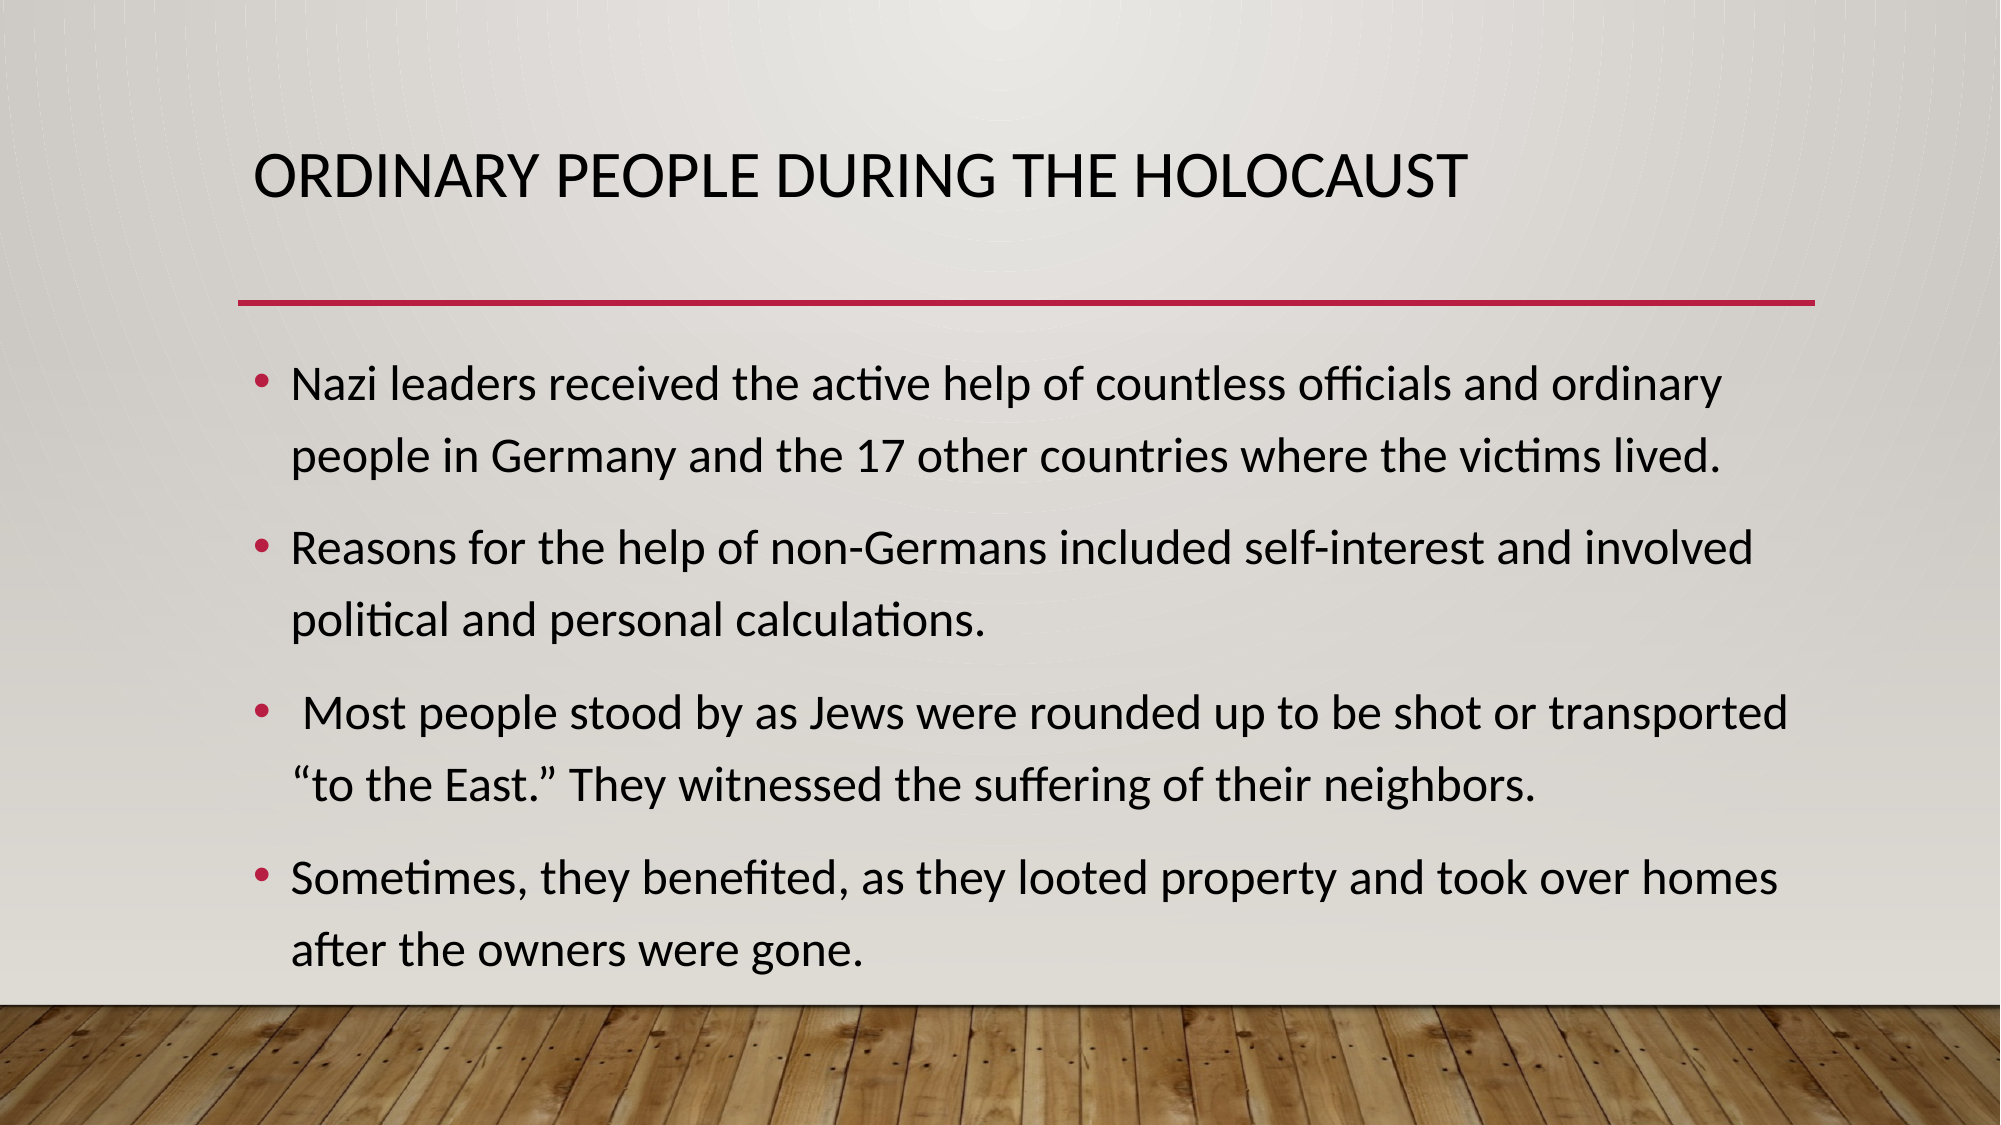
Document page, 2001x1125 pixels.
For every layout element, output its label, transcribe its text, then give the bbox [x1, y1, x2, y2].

title Ordinary people during the holocaust [238, 131, 1814, 305]
list Nazi leaders received the active help of countless officials and ordinary people in Germany and the 17 other countries where the victims lived. Reasons for the help of non-Germans included self-interest and involved political and personal calculations. Most people stood by as Jews were rounded up to be shot or transported “to the East.” They witnessed the suffering of their neighbors. Sometimes, they benefited, as they looted property and took over homes after the owners were gone. [238, 330, 1814, 897]
picture [0, 1005, 2000, 1125]
